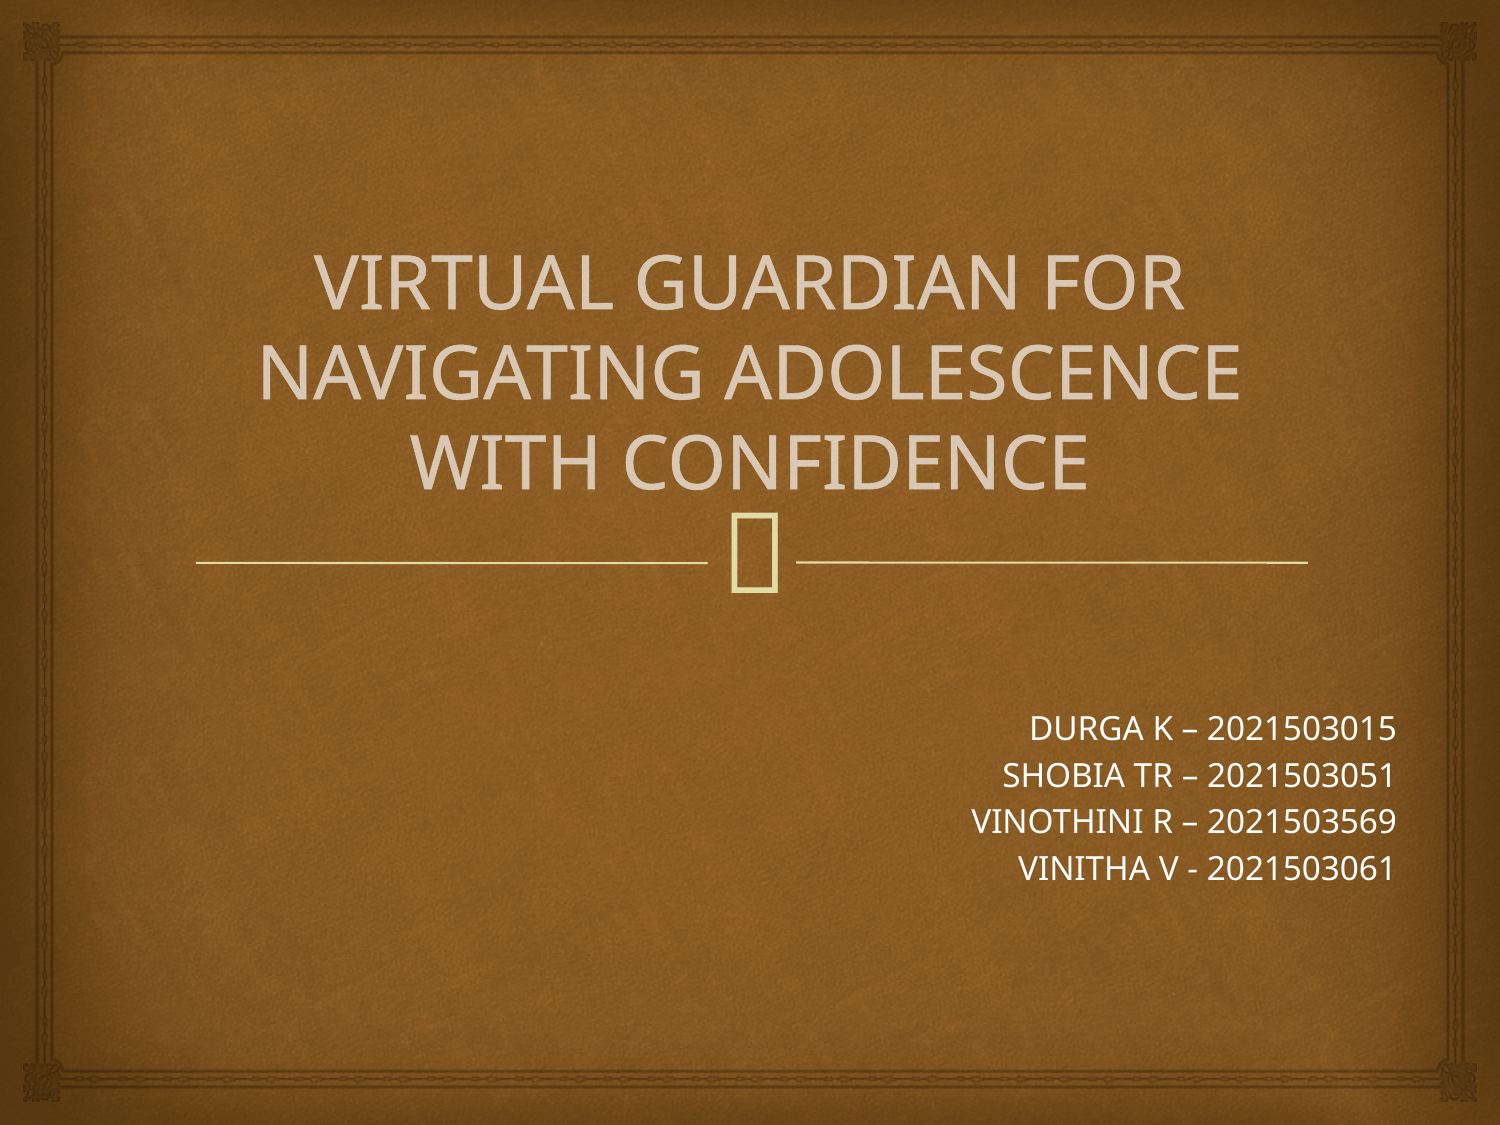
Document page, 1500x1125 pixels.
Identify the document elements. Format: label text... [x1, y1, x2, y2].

subtitle DURGA K – 2021503015 SHOBIA TR – 2021503051 VINOTHINI R – 2021503569 VINITHA V - 2021503061 [362, 699, 1413, 942]
title VIRTUAL GUARDIAN FOR NAVIGATING ADOLESCENCE WITH CONFIDENCE [194, 227, 1306, 512]
picture [0, 0, 1500, 1125]
